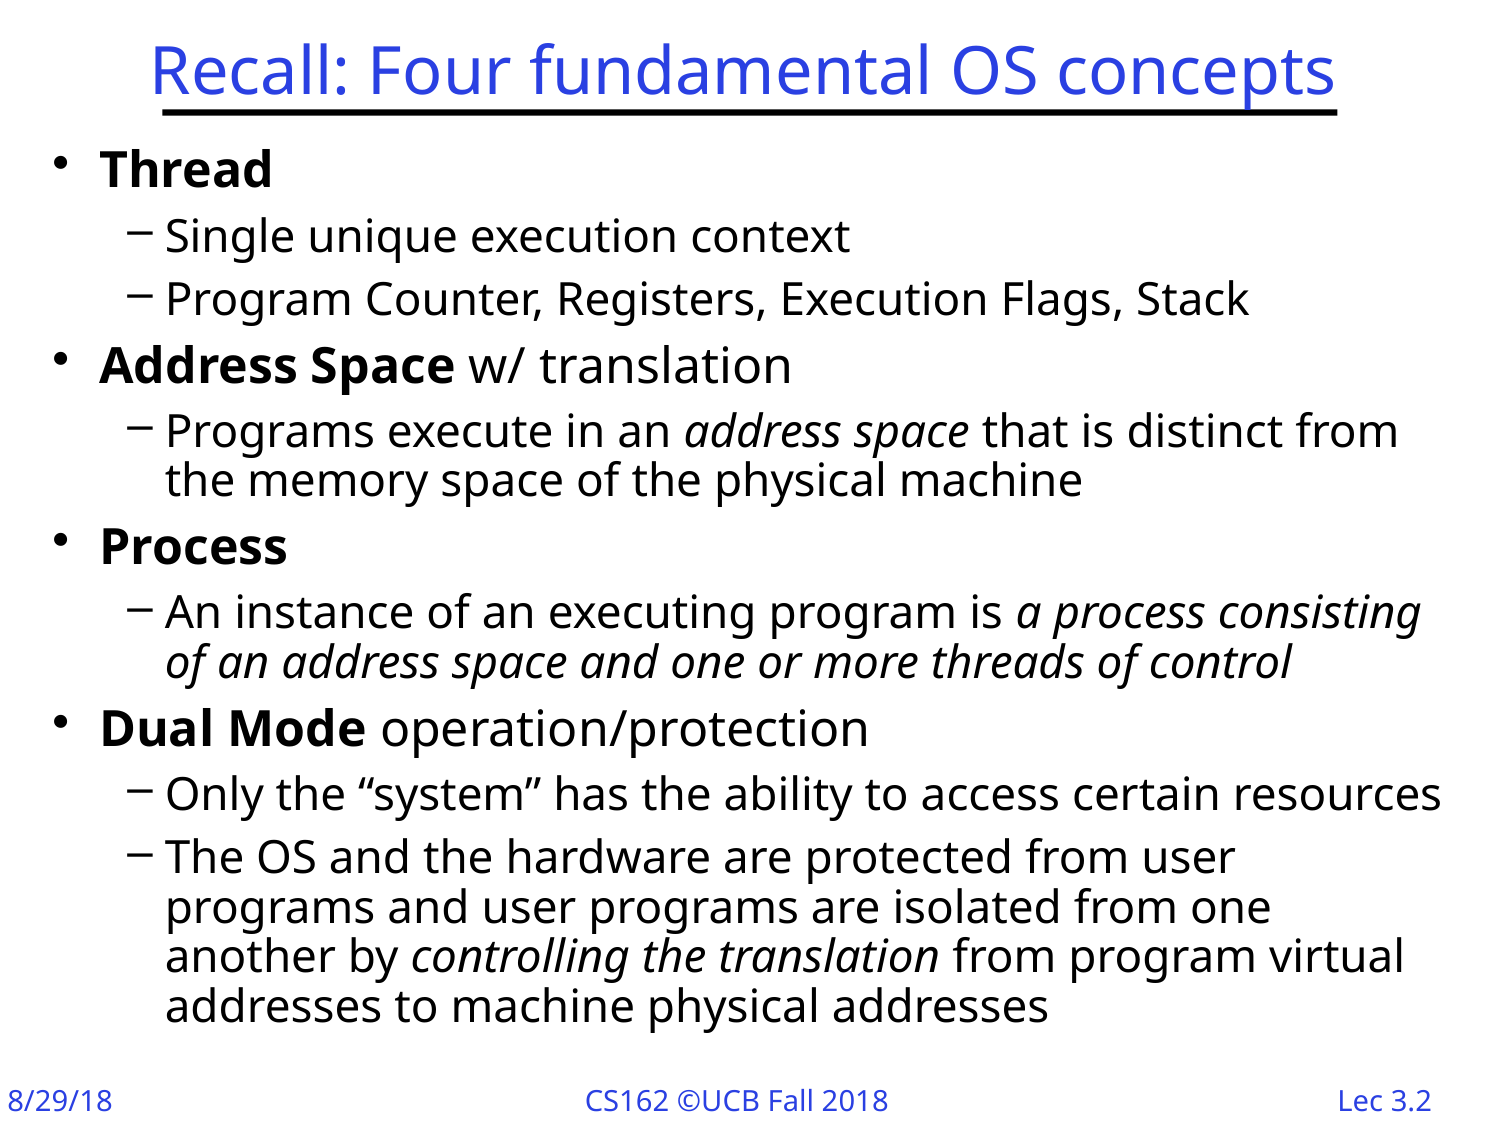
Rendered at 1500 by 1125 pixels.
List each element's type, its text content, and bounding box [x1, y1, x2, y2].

title Recall: Four fundamental OS concepts [112, 12, 1375, 134]
list Thread Single unique execution context Program Counter, Registers, Execution Flags, Stack Address Space w/ translation Programs execute in an address space that is distinct from the memory space of the physical machine Process An instance of an executing program is a process consisting of an address space and one or more threads of control Dual Mode operation/protection Only the “system” has the ability to access certain resources The OS and the hardware are protected from user programs and user programs are isolated from one another by controlling the translation from program virtual addresses to machine physical addresses [37, 137, 1463, 1063]
